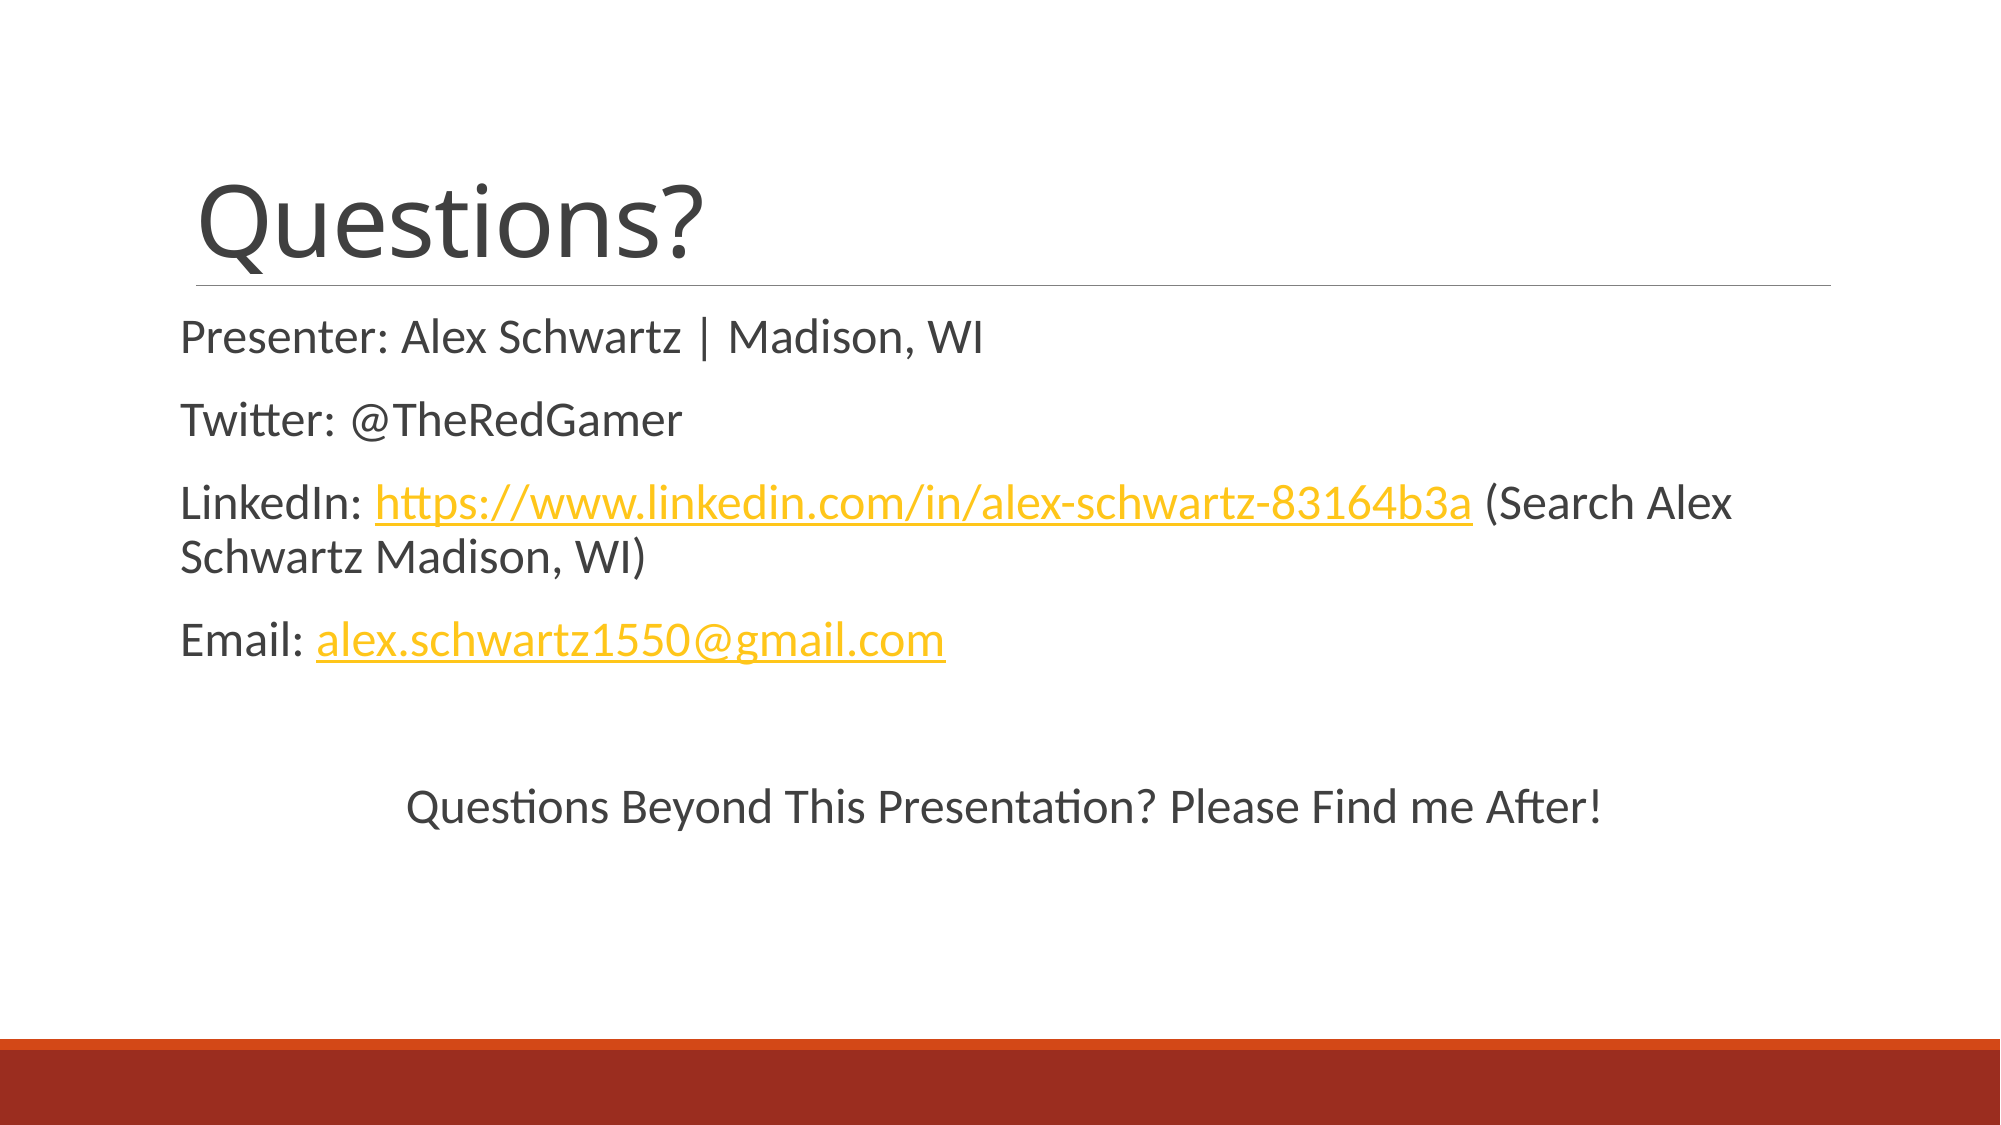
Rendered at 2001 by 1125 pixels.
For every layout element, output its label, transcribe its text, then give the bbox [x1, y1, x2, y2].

list Presenter: Alex Schwartz | Madison, WI Twitter: @TheRedGamer LinkedIn: https://www.linkedin.com/in/alex-schwartz-83164b3a (Search Alex Schwartz Madison, WI) Email: alex.schwartz1550@gmail.com Questions Beyond This Presentation? Please Find me After! [180, 302, 1830, 963]
title Questions? [180, 47, 1830, 285]
